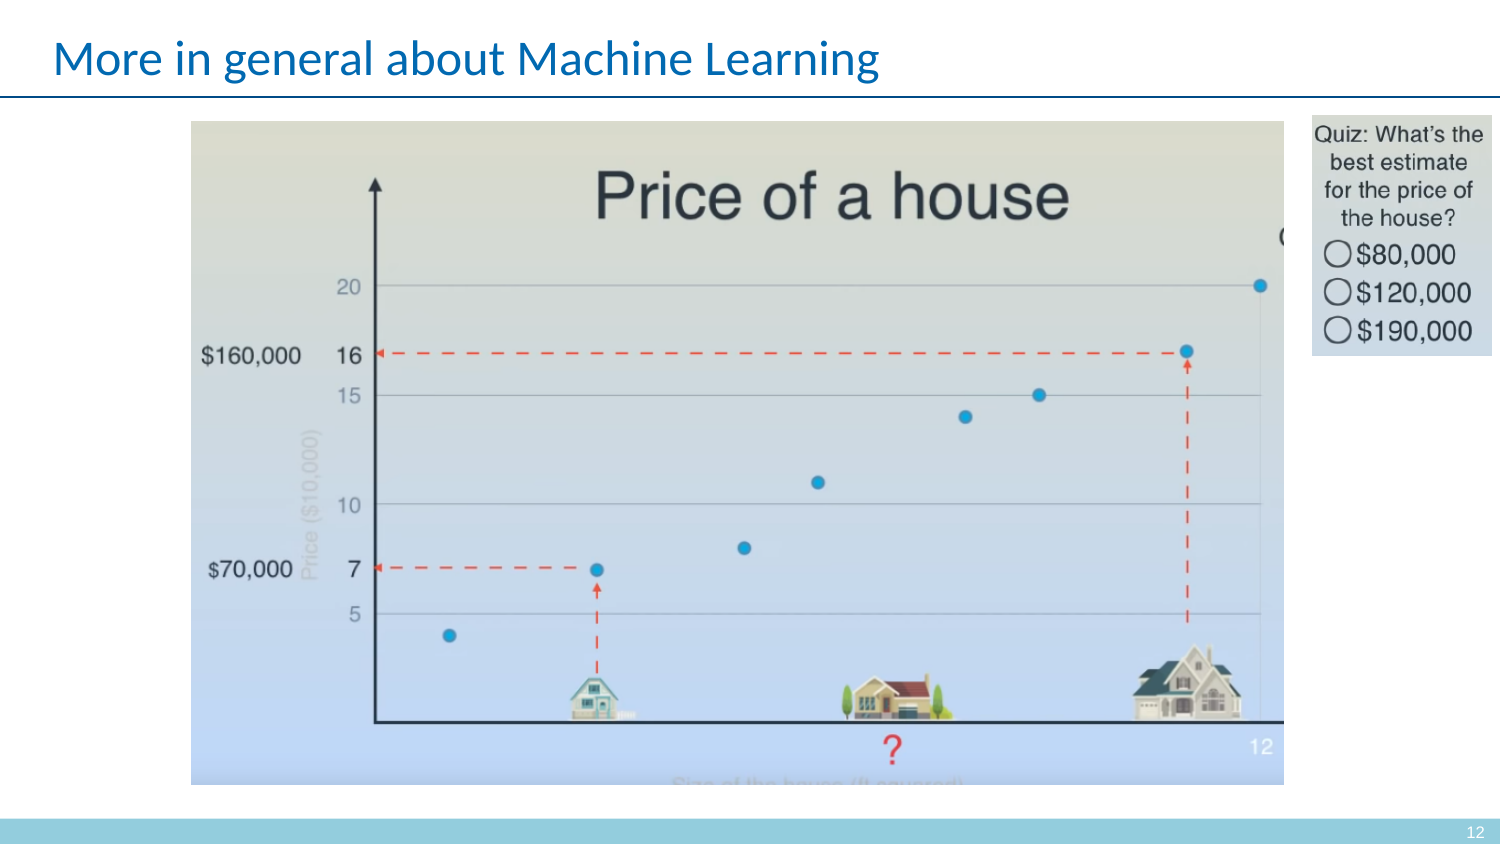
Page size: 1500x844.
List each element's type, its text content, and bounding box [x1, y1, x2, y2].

title More in general about Machine Learning [37, 15, 1013, 96]
picture [191, 121, 1284, 785]
picture [1312, 114, 1493, 357]
text_box [162, 109, 1313, 181]
